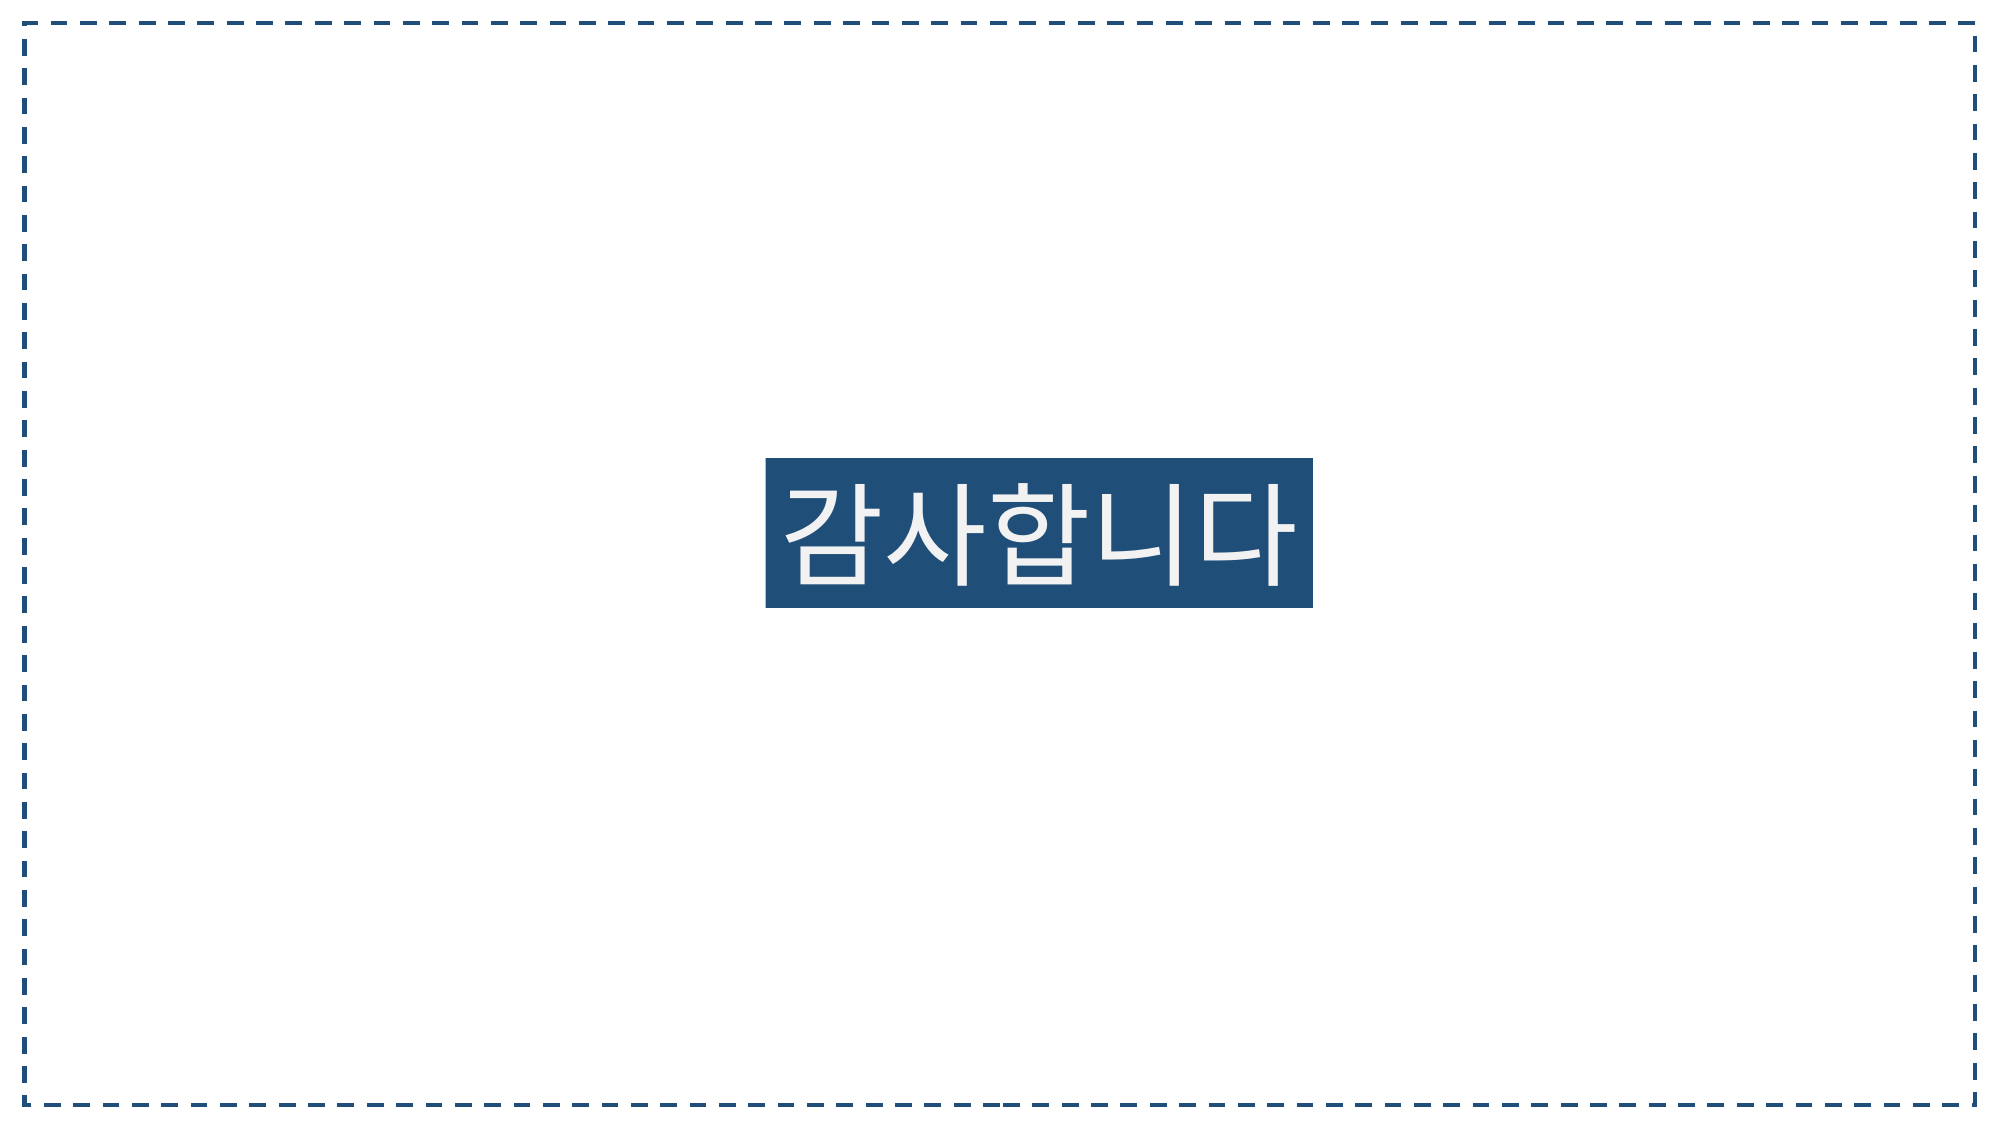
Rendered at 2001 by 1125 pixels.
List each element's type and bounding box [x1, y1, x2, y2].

text_box [23, 22, 1976, 1106]
